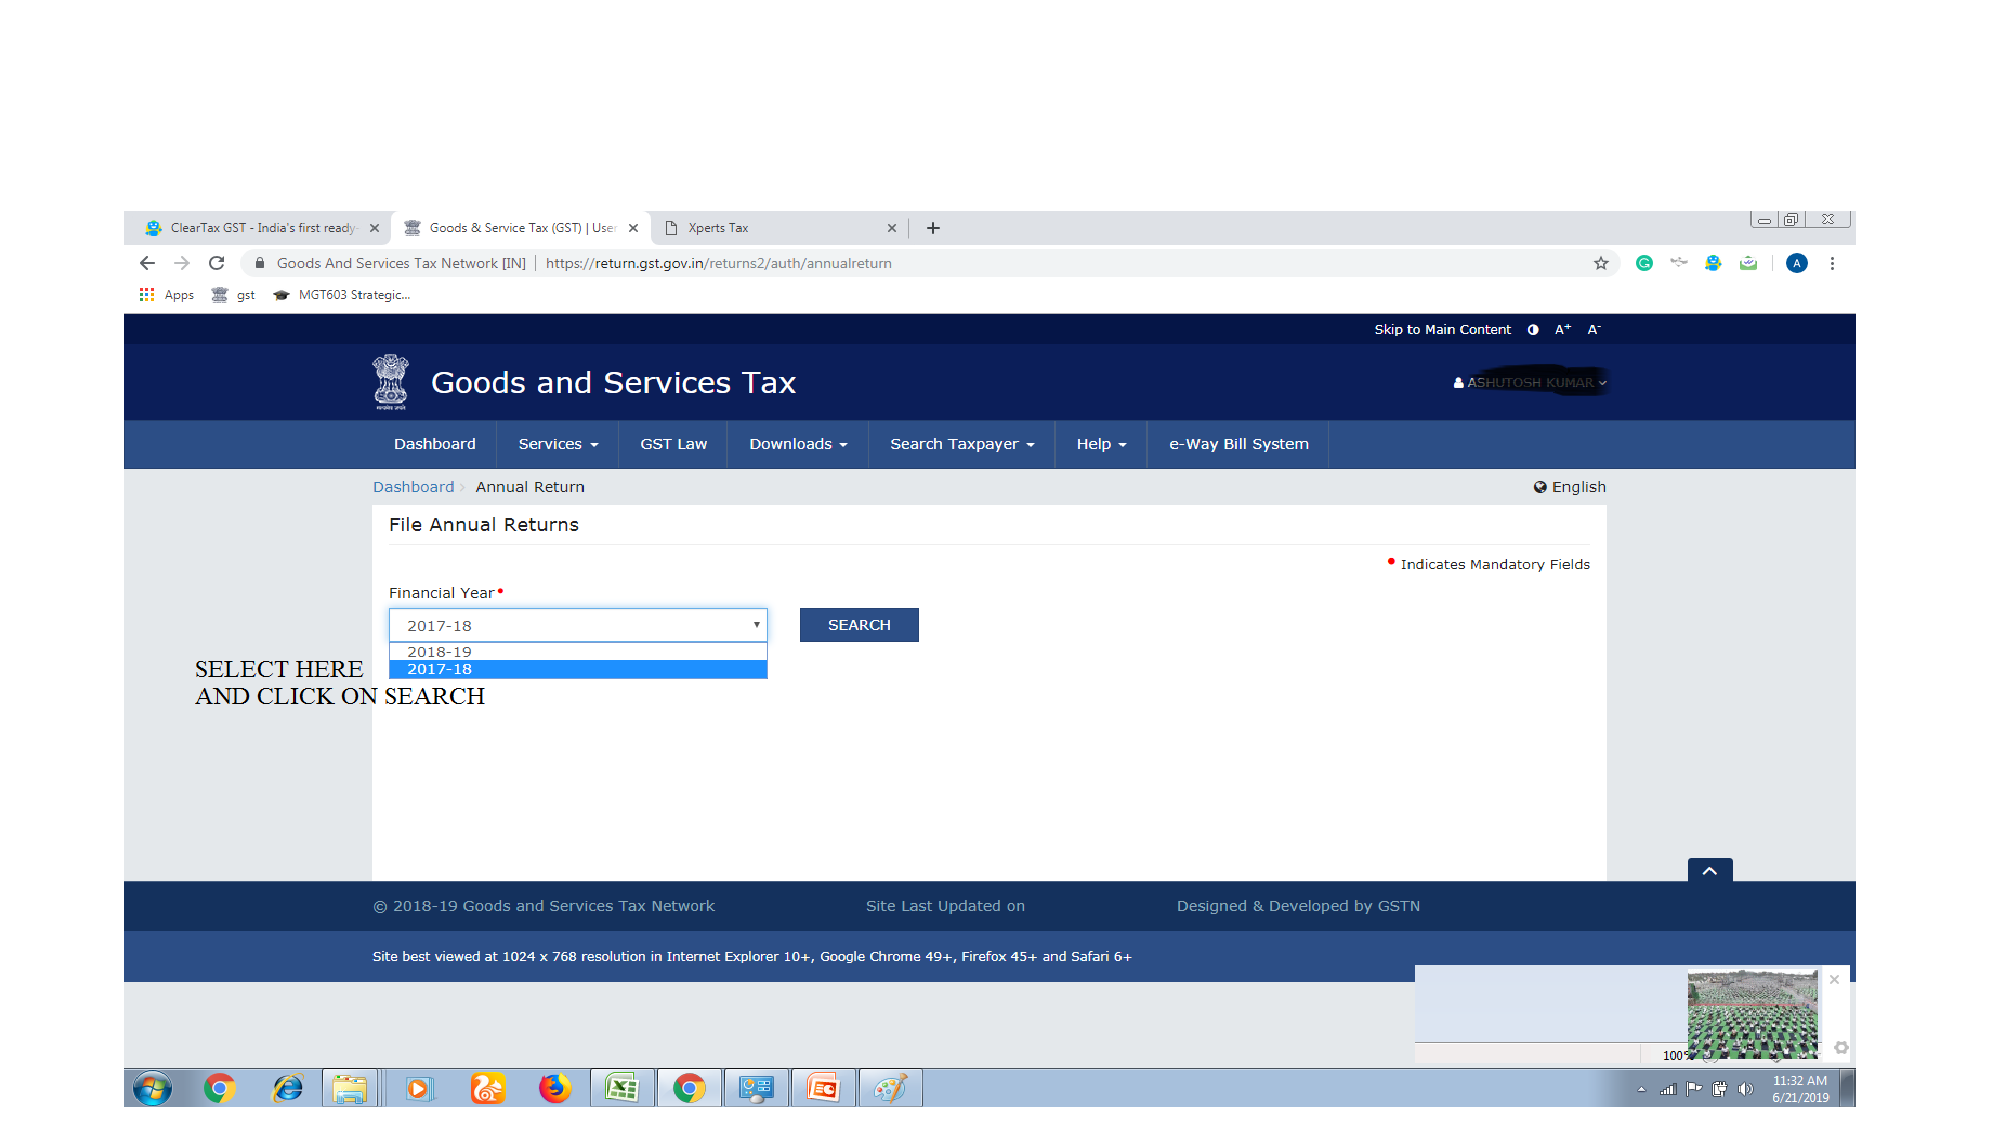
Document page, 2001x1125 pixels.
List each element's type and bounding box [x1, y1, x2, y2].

picture [124, 211, 1856, 1107]
